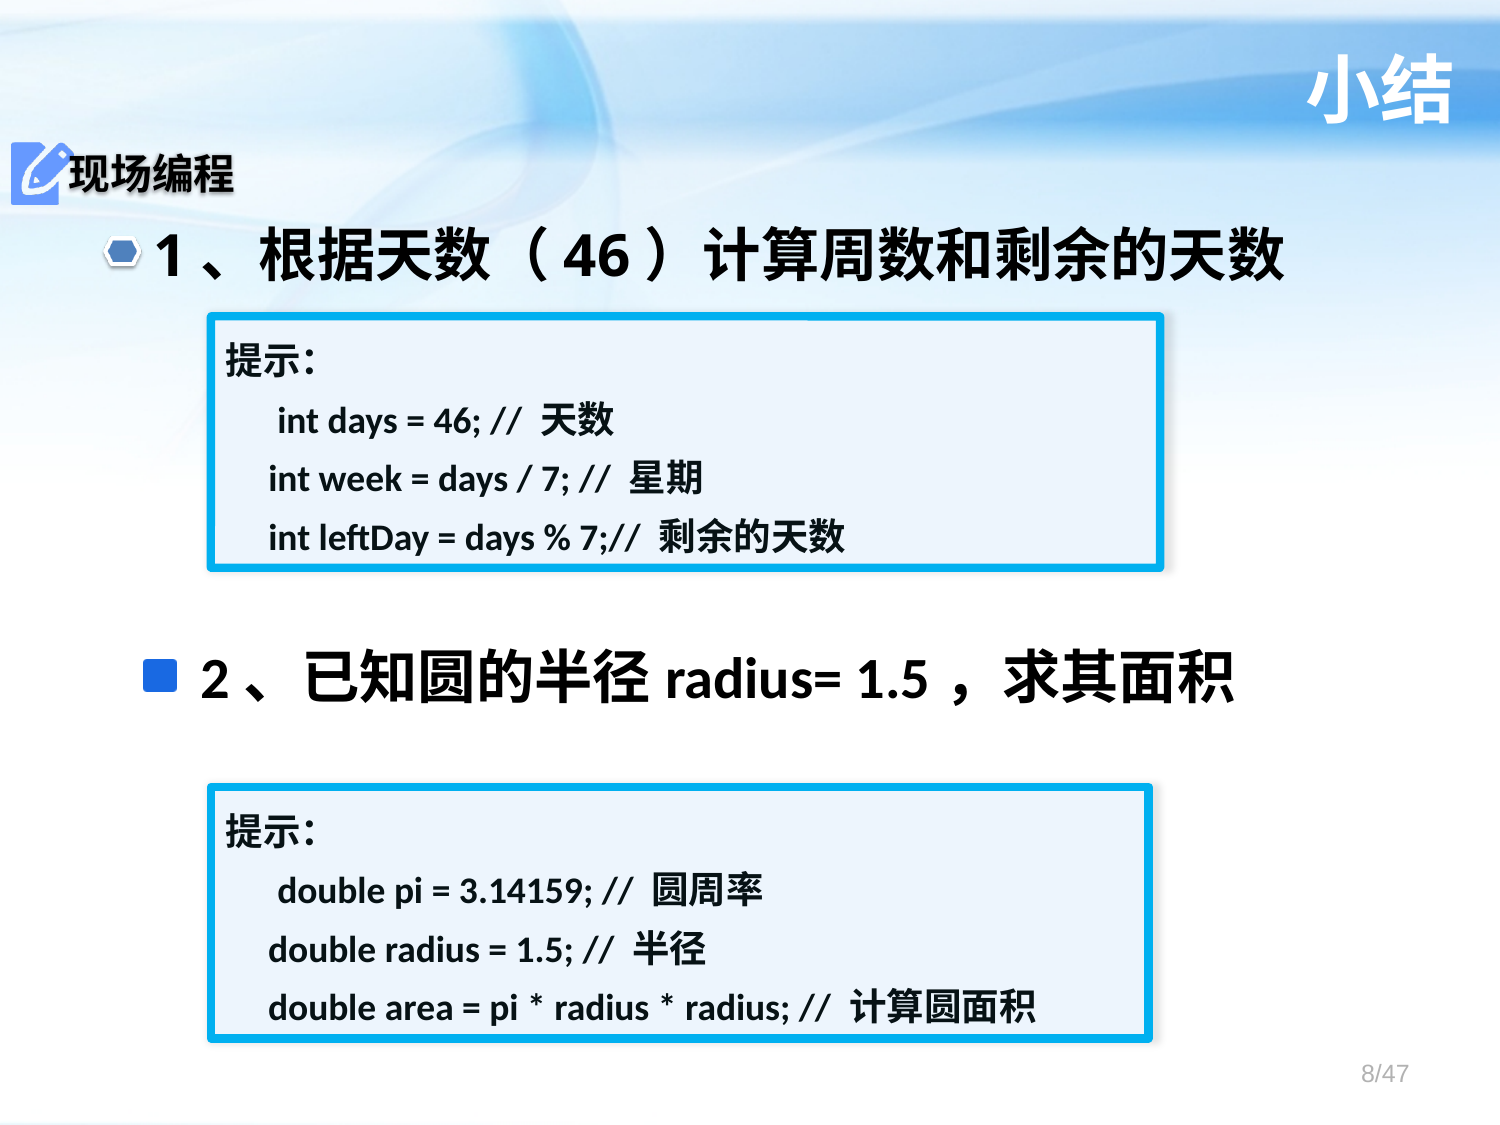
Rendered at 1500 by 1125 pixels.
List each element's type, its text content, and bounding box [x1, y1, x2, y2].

list 1、根据天数（46）计算周数和剩余的天数 [82, 210, 1432, 1020]
text_box 提示： int days = 46; // 天数 int week = days / 7; // 星期 int leftDay = days % 7;// 剩余的天数 [210, 316, 1161, 568]
slide_number /47 [1074, 1042, 1425, 1103]
picture [0, 0, 1500, 1125]
text_box 2、已知圆的半径radius= 1.5，求其面积 [128, 633, 1263, 849]
text_box 提示： double pi = 3.14159; // 圆周率 double radius = 1.5; // 半径 double area = pi * radius * radius; // 计算圆面积 [210, 786, 1149, 1039]
title 小结 [120, 35, 1471, 183]
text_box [10, 140, 258, 207]
